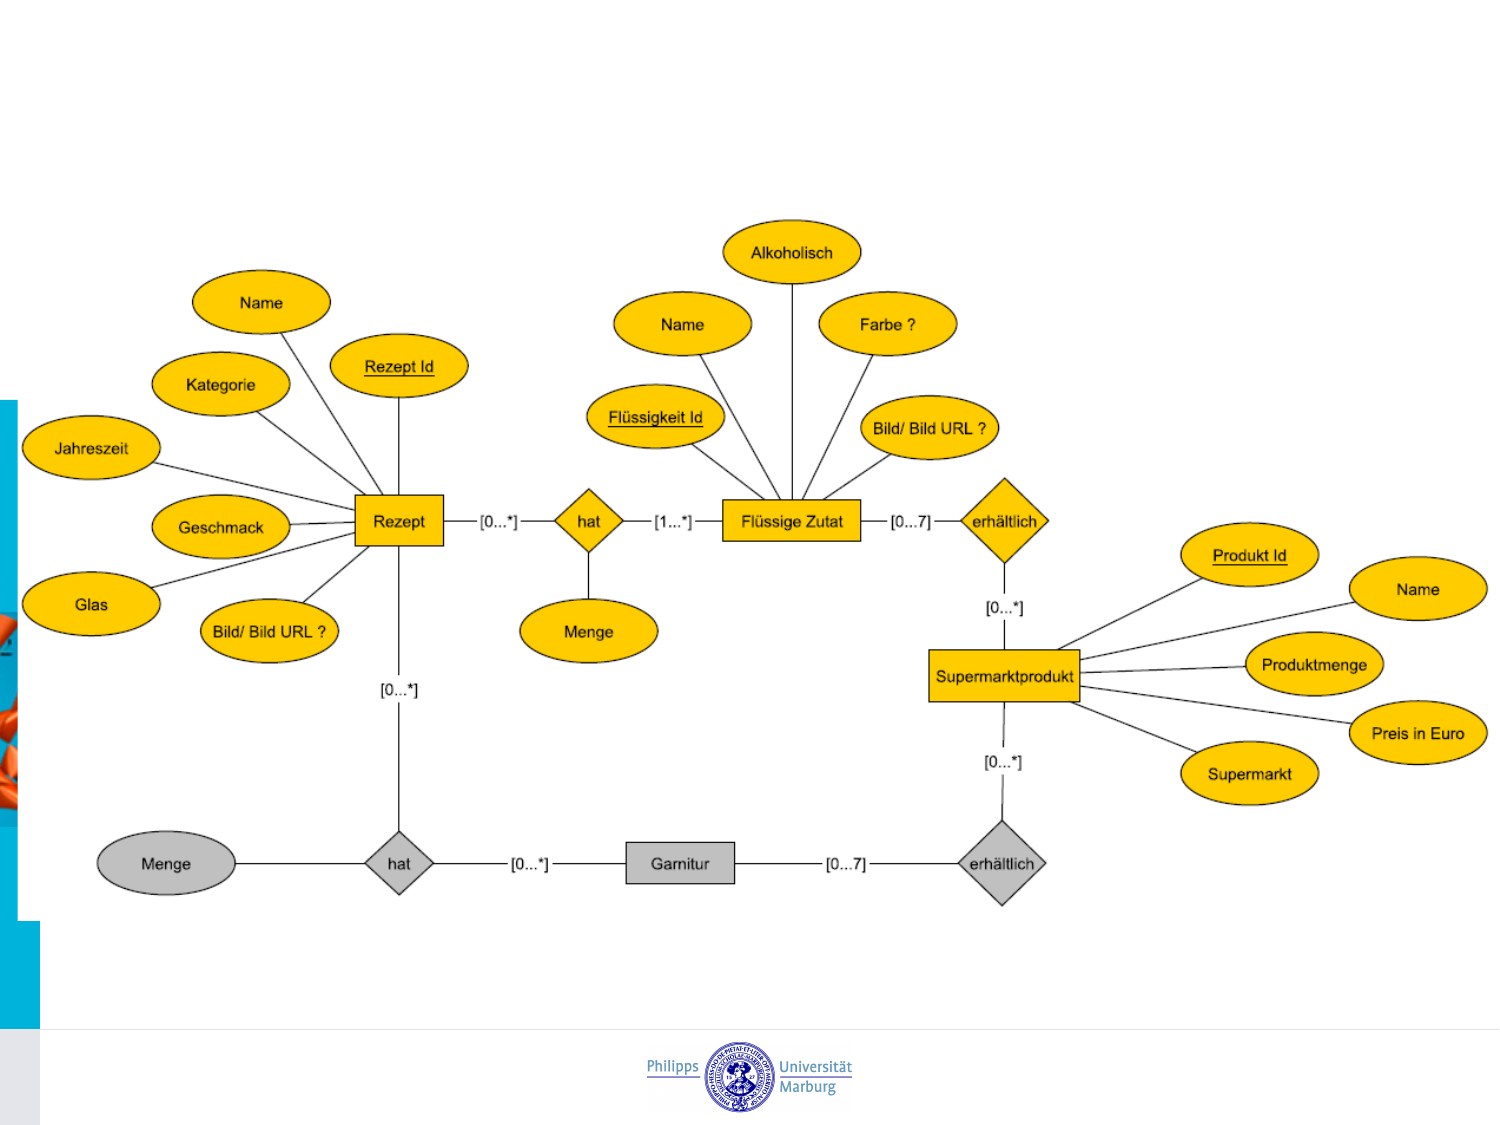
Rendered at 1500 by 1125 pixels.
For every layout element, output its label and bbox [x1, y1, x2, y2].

picture [0, 204, 1500, 922]
picture [646, 1041, 853, 1113]
